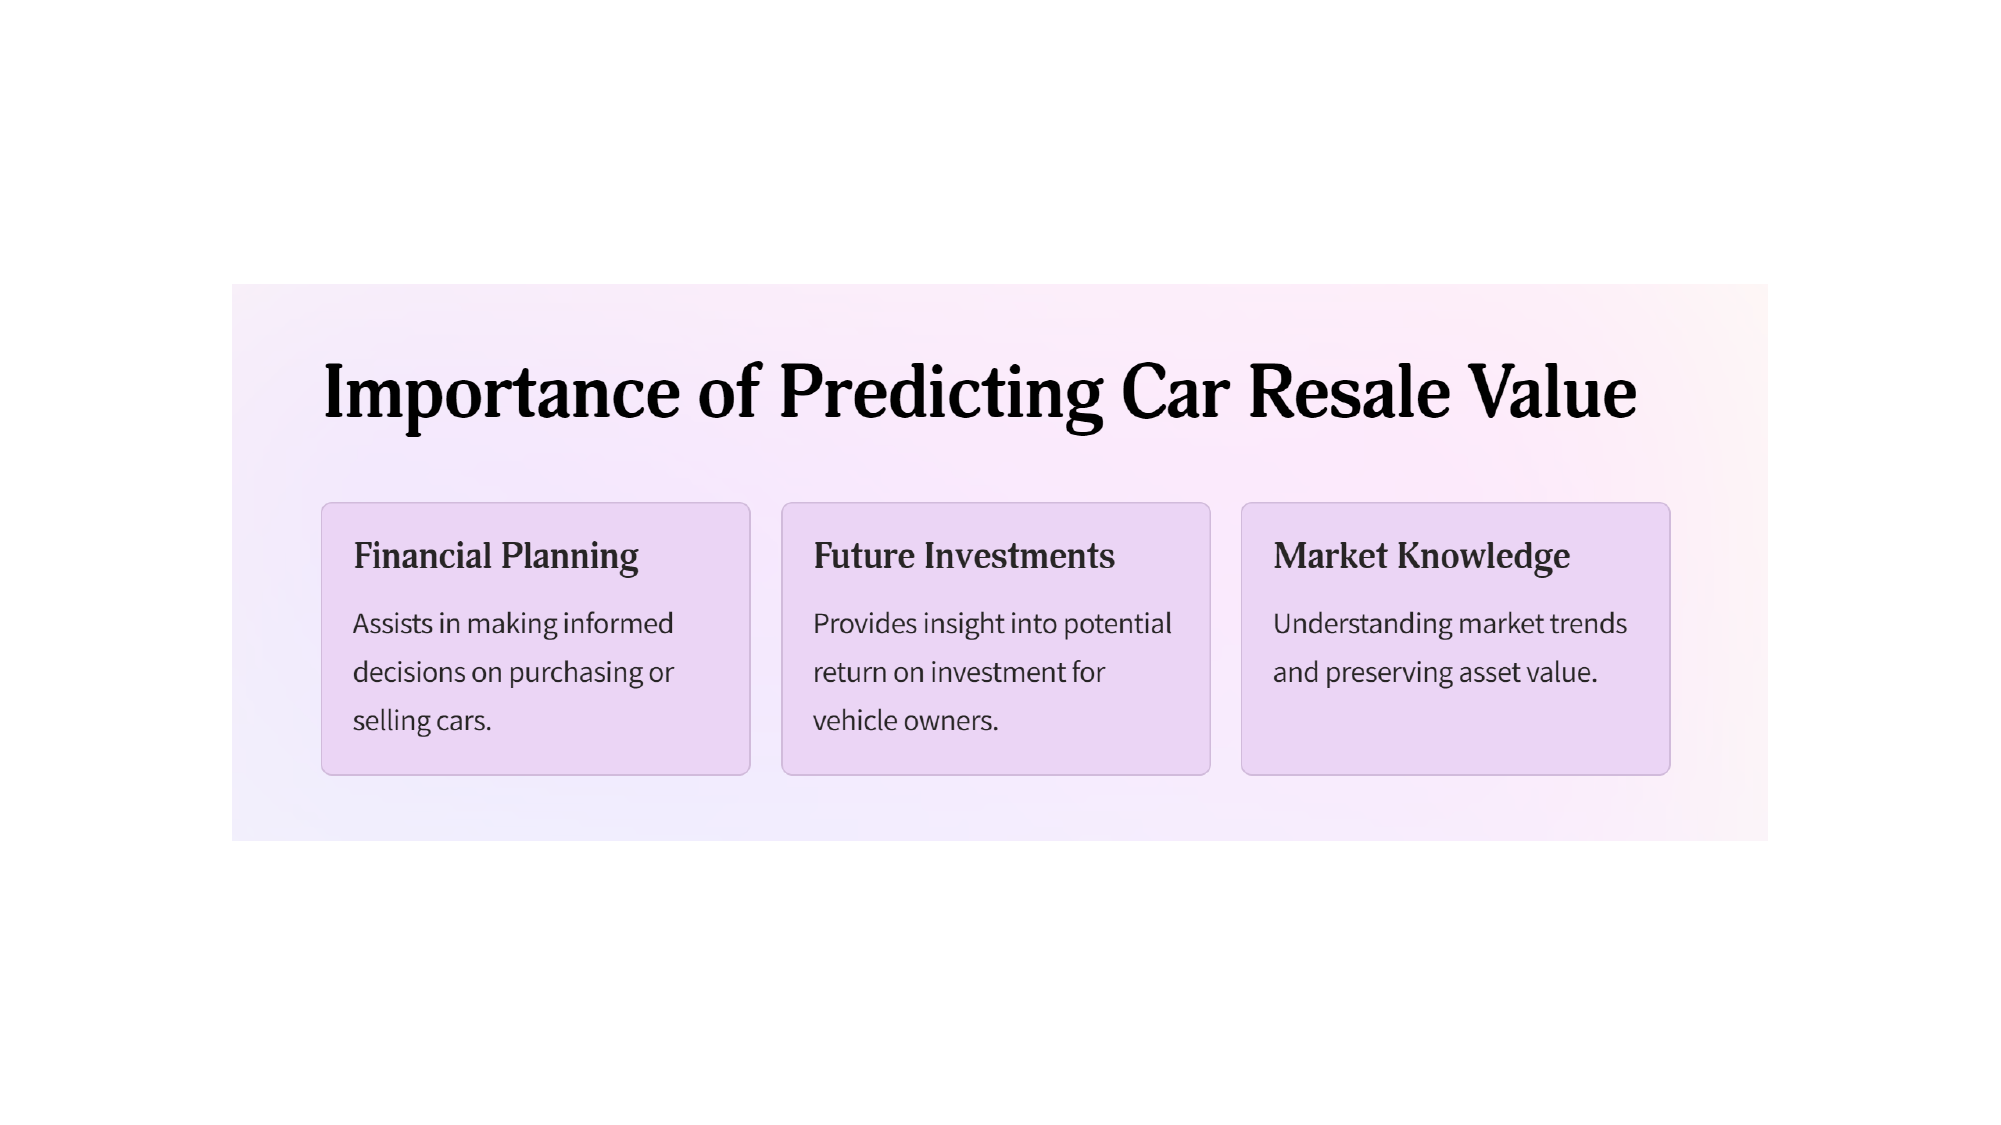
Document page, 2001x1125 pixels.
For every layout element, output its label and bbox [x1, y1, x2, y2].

picture [232, 284, 1768, 841]
